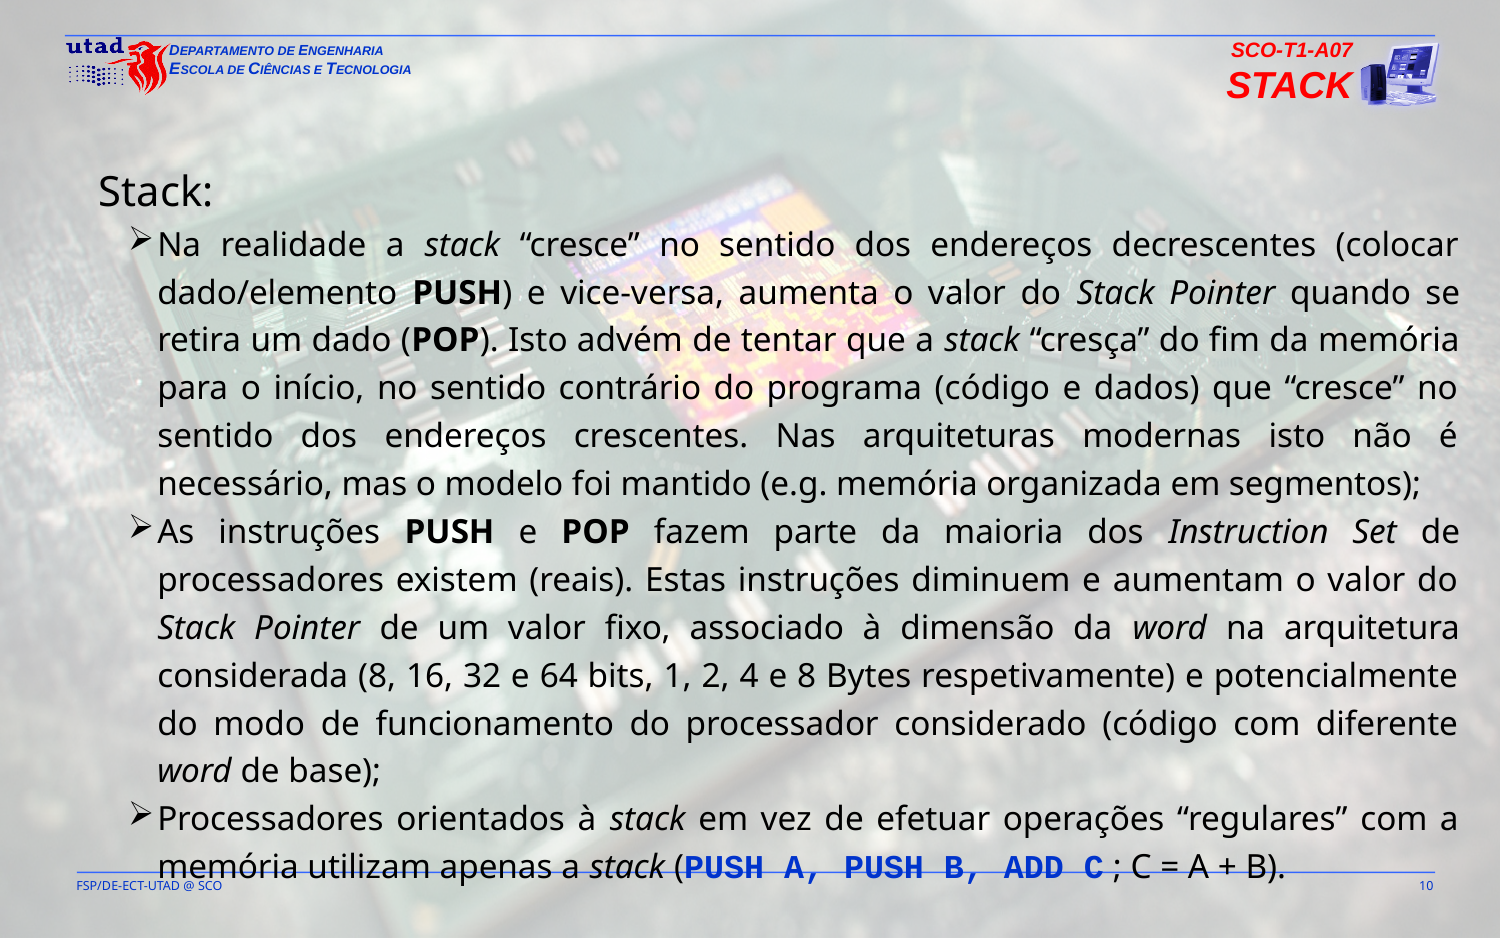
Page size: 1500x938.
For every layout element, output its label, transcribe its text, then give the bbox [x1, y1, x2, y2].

title SCO-T1-A07 Stack [493, 30, 1365, 100]
text_box Stack: Na realidade a stack “cresce” no sentido dos endereços decrescentes (colocar dado/elemento PUSH) e vice-versa, aumenta o valor do Stack Pointer quando se retira um dado (POP). Isto advém de tentar que a stack “cresça” do fim da memória para o início, no sentido contrário do programa (código e dados) que “cresce” no sentido dos endereços crescentes. Nas arquiteturas modernas isto não é necessário, mas o modelo foi mantido (e.g. memória organizada em segmentos); As instruções PUSH e POP fazem parte da maioria dos Instruction Set de processadores existem (reais). Estas instruções diminuem e aumentam o valor do Stack Pointer de um valor fixo, associado à dimensão da word na arquitetura considerada (8, 16, 32 e 64 bits, 1, 2, 4 e 8 Bytes respetivamente) e potencialmente do modo de funcionamento do processador considerado (código com diferente word de base); Processadores orientados à stack em vez de efetuar operações “regulares” com a memória utilizam apenas a stack (PUSH A, PUSH B, ADD C ; C = A + B). [88, 149, 1471, 891]
picture [64, 35, 172, 97]
picture [1352, 33, 1447, 115]
